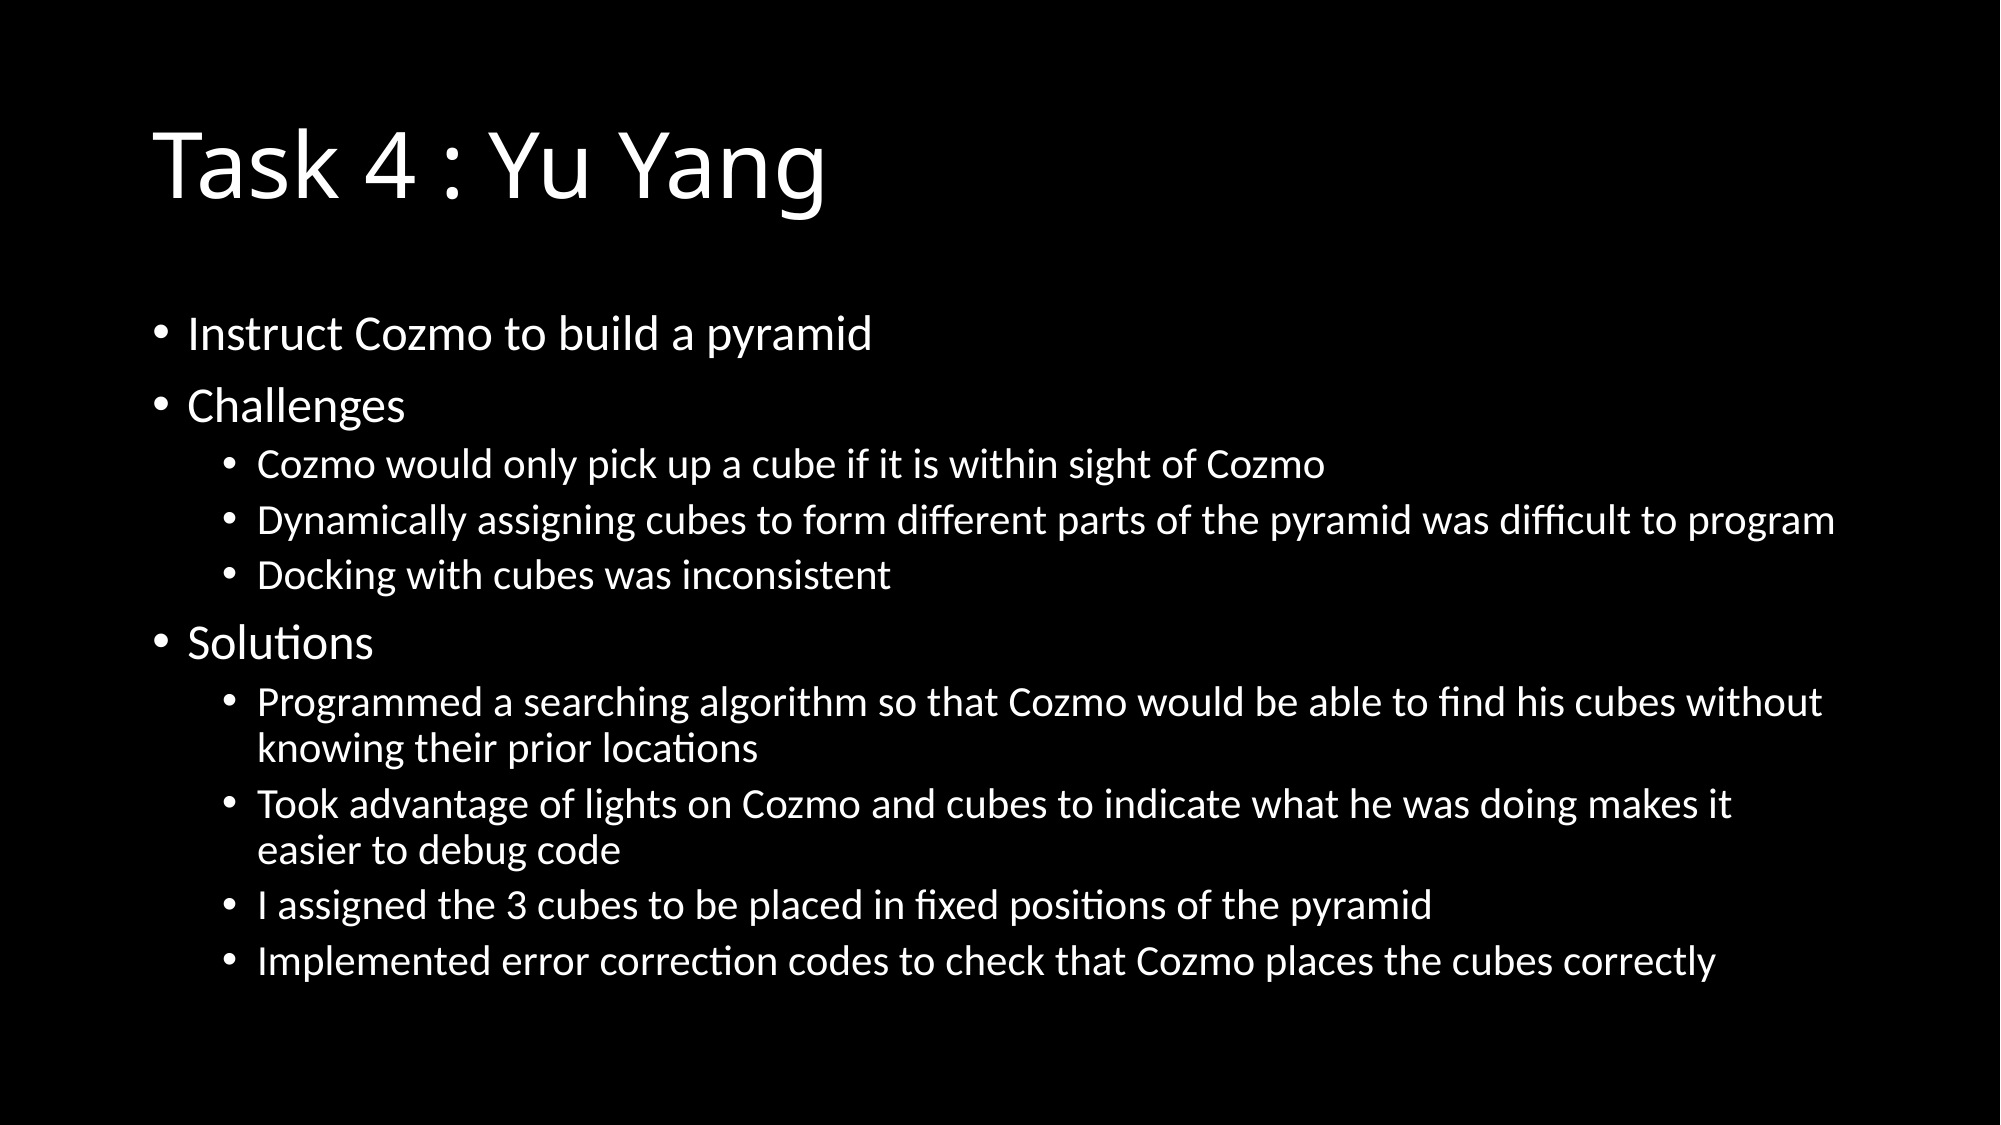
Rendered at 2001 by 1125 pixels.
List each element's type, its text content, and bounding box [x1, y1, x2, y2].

title Task 4 : Yu Yang [137, 59, 1863, 278]
list Instruct Cozmo to build a pyramid Challenges Cozmo would only pick up a cube if it is within sight of Cozmo Dynamically assigning cubes to form different parts of the pyramid was difficult to program Docking with cubes was inconsistent Solutions Programmed a searching algorithm so that Cozmo would be able to find his cubes without knowing their prior locations Took advantage of lights on Cozmo and cubes to indicate what he was doing makes it easier to debug code I assigned the 3 cubes to be placed in fixed positions of the pyramid Implemented error correction codes to check that Cozmo places the cubes correctly [137, 299, 1863, 1014]
